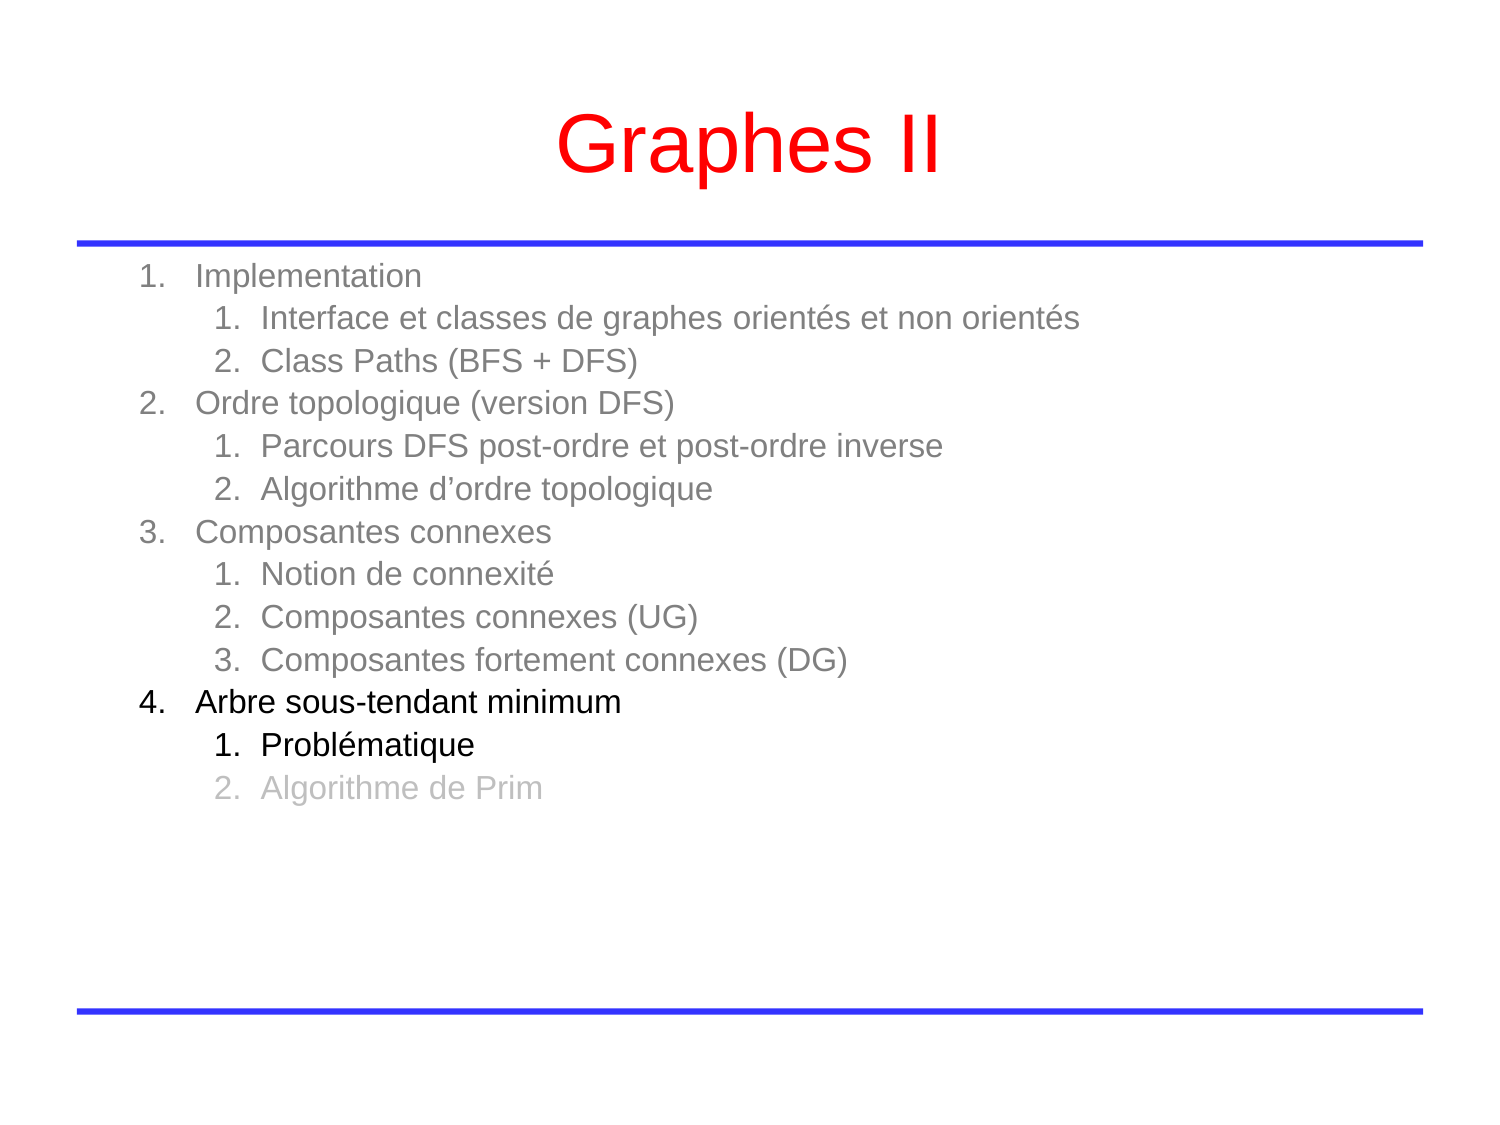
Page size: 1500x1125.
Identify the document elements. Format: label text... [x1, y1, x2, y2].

text_box Implementation Interface et classes de graphes orientés et non orientés Class Paths (BFS + DFS) Ordre topologique (version DFS) Parcours DFS post-ordre et post-ordre inverse Algorithme d’ordre topologique Composantes connexes Notion de connexité Composantes connexes (UG) Composantes fortement connexes (DG) Arbre sous-tendant minimum Problématique Algorithme de Prim [123, 243, 1223, 814]
text_box Graphes II [74, 45, 1425, 233]
